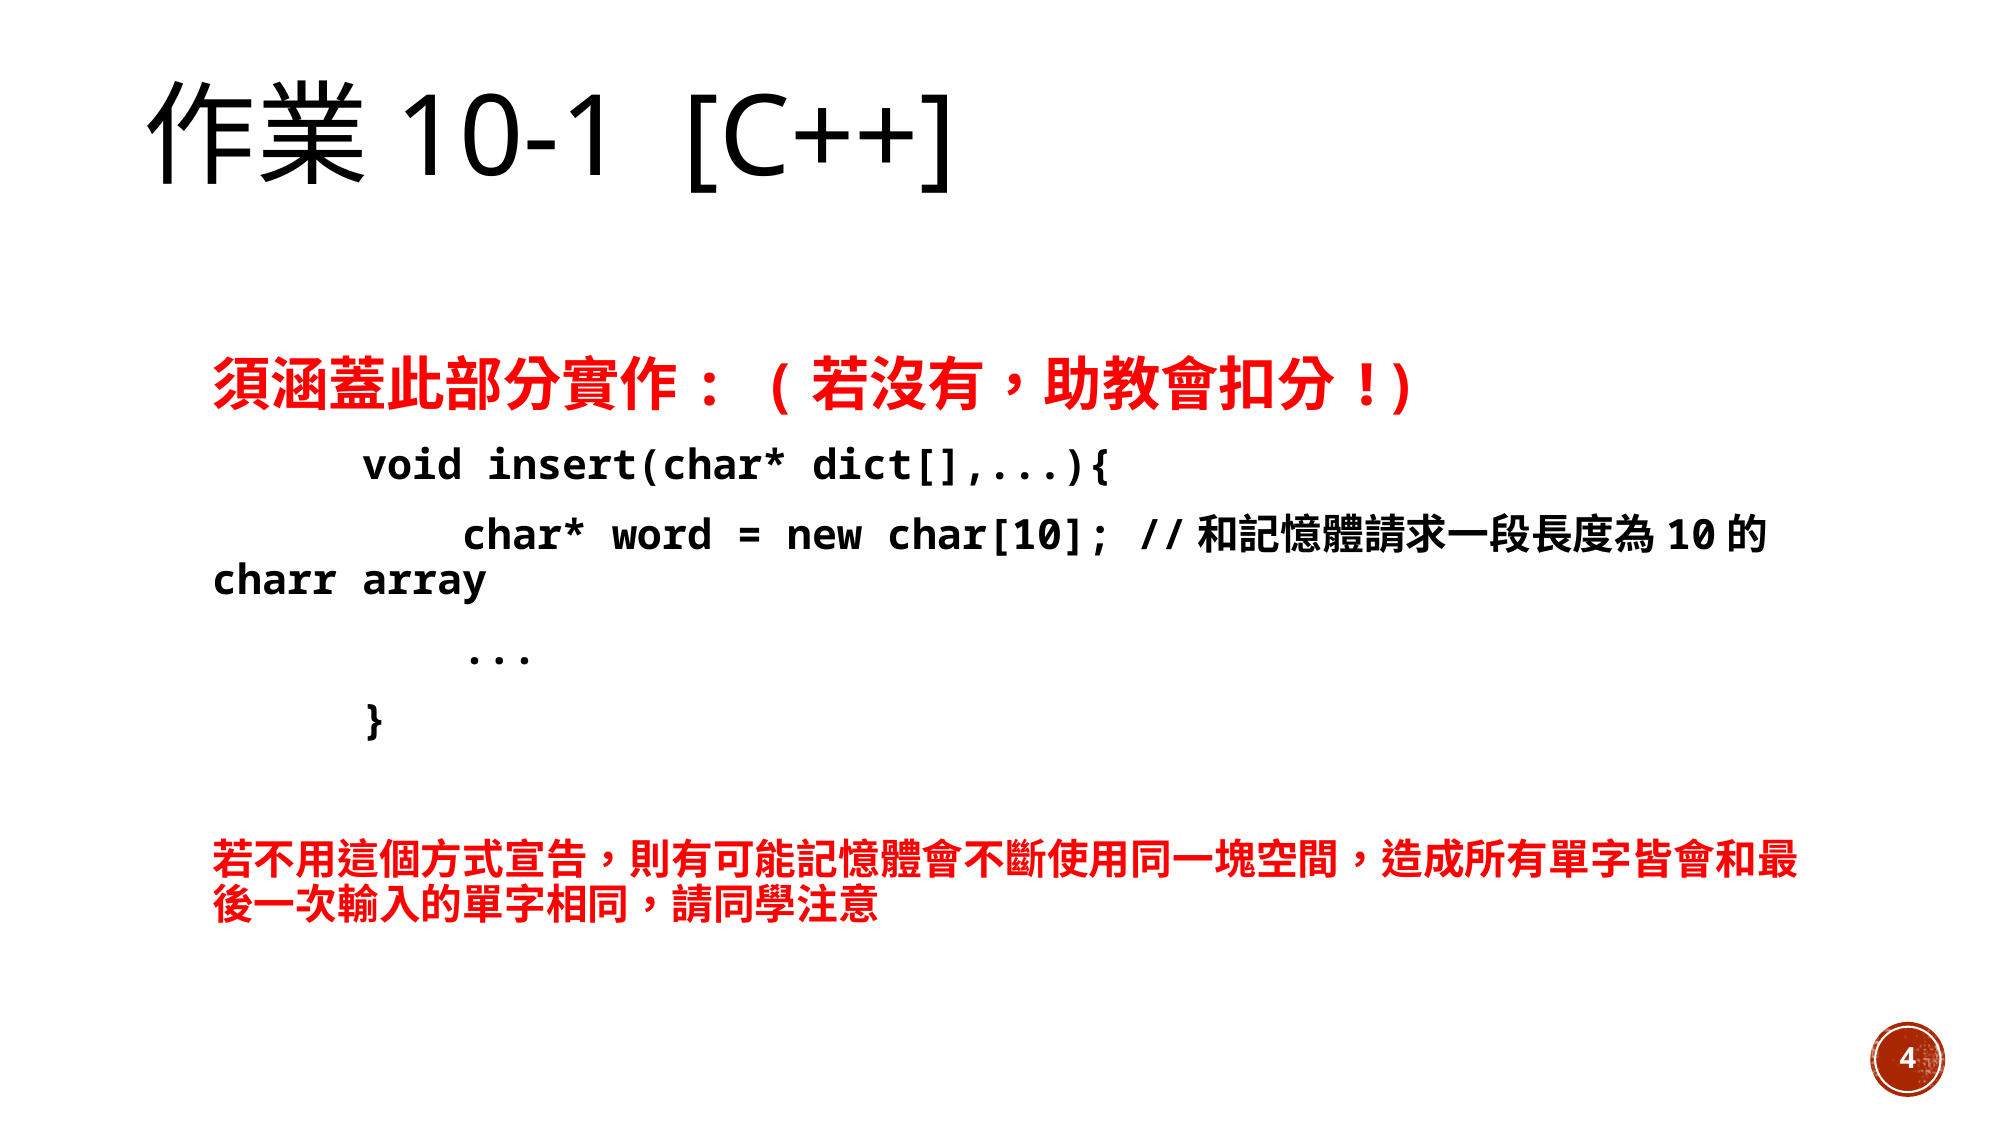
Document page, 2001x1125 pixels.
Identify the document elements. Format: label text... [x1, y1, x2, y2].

list 須涵蓋此部分實作: (若沒有，助教會扣分!) void insert(char* dict[],...){ char* word = new char[10]; //和記憶體請求一段長度為10的charr array ... } 若不用這個方式宣告，則有可能記憶體會不斷使用同一塊空間，造成所有單字皆會和最後一次輸入的單字相同，請同學注意 [175, 348, 1826, 1013]
picture [1884, 1089, 1931, 1097]
slide_number 4 [1855, 1028, 1961, 1089]
picture [1887, 1021, 1929, 1028]
title 作業10-1 [C++] [128, 44, 1818, 234]
